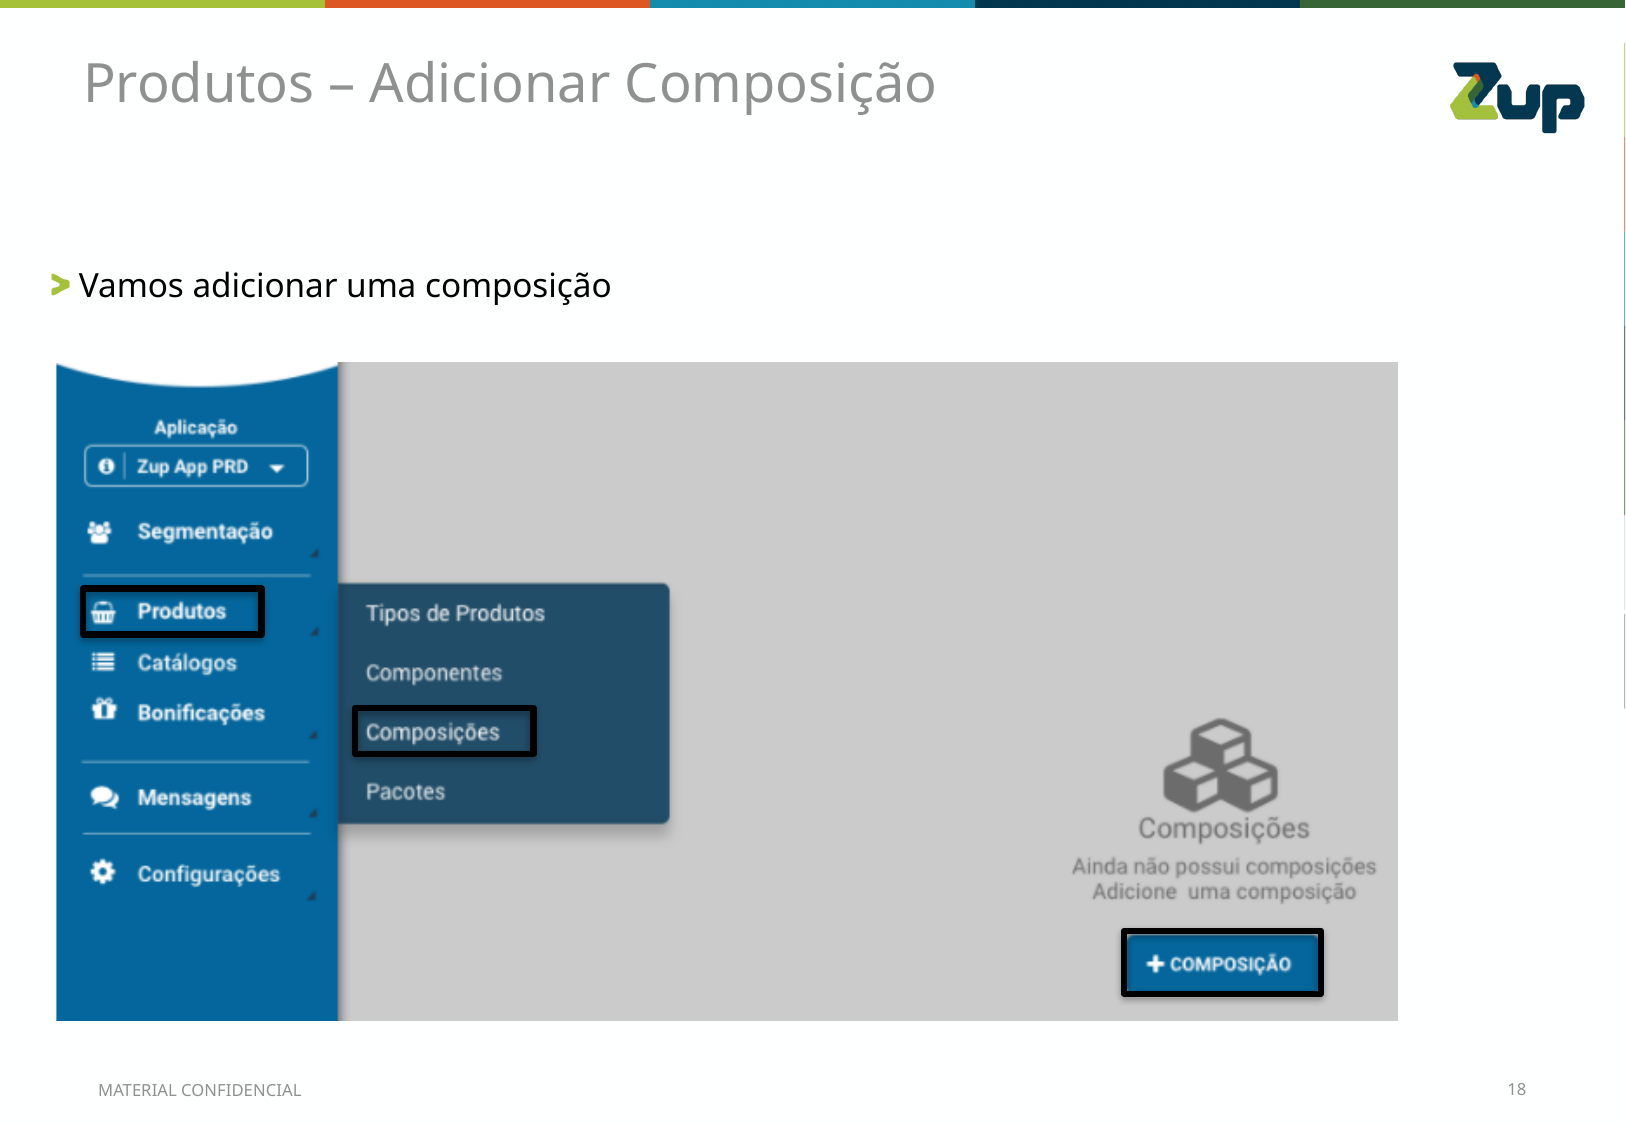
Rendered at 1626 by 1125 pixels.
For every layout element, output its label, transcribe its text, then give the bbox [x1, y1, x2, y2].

picture [1449, 60, 1585, 134]
picture [48, 362, 1398, 1021]
picture [48, 272, 72, 296]
title Produtos – Adicionar Composição [83, 58, 1363, 166]
picture [0, 0, 974, 8]
picture [1300, 0, 1625, 8]
picture [1556, 99, 1585, 134]
slide_number 18 [1462, 1066, 1542, 1114]
list Vamos adicionar uma composição [48, 217, 757, 361]
footer MATERIAL CONFIDENCIAL [83, 1066, 1462, 1114]
